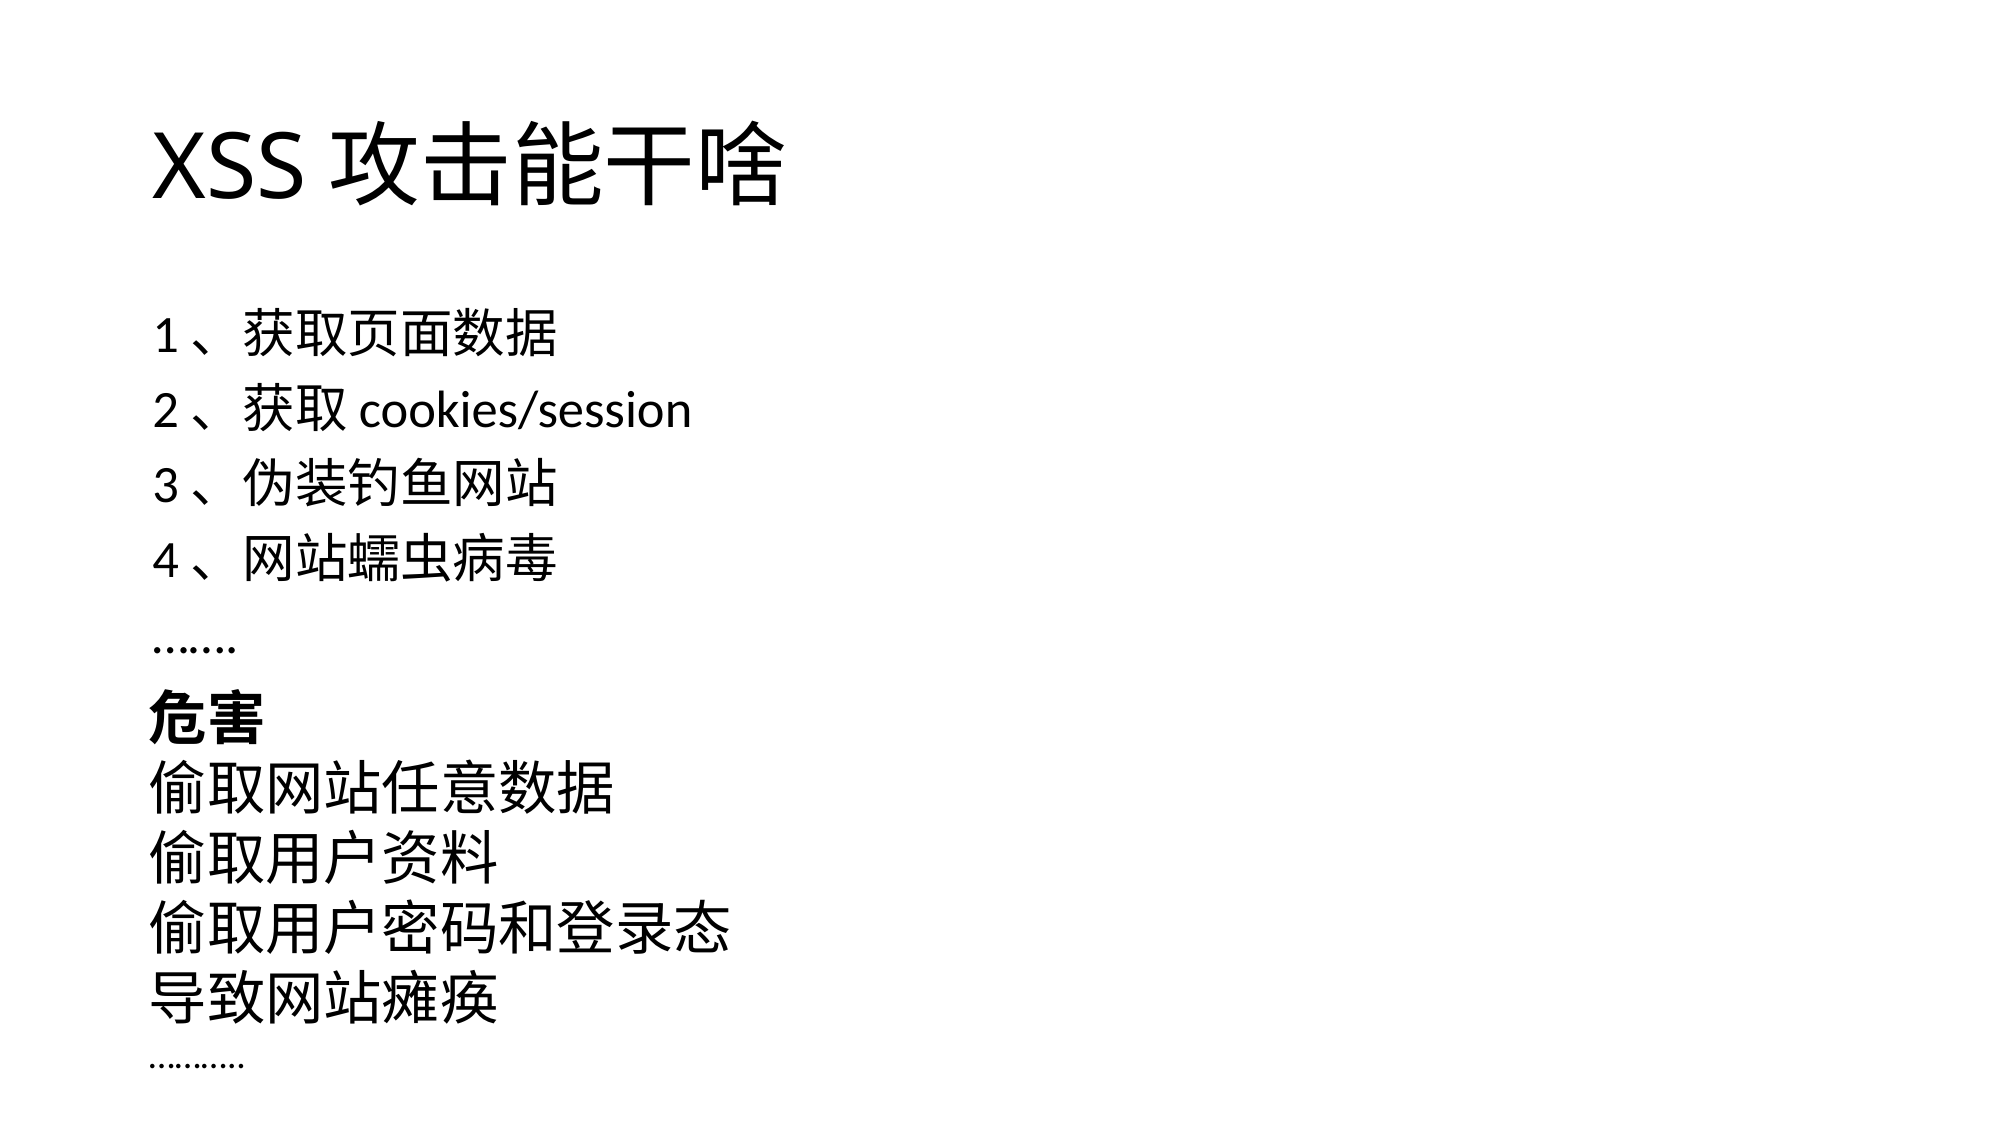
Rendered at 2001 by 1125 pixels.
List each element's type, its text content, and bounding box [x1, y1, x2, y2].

title XSS攻击能干啥 [137, 59, 1863, 278]
text_box 危害 偷取网站任意数据 偷取用户资料 偷取用户密码和登录态 导致网站瘫痪 ……….. [134, 673, 1189, 1084]
list 1、获取页面数据 2、获取cookies/session 3、伪装钓鱼网站 4、网站蠕虫病毒 ……. [137, 299, 1863, 674]
